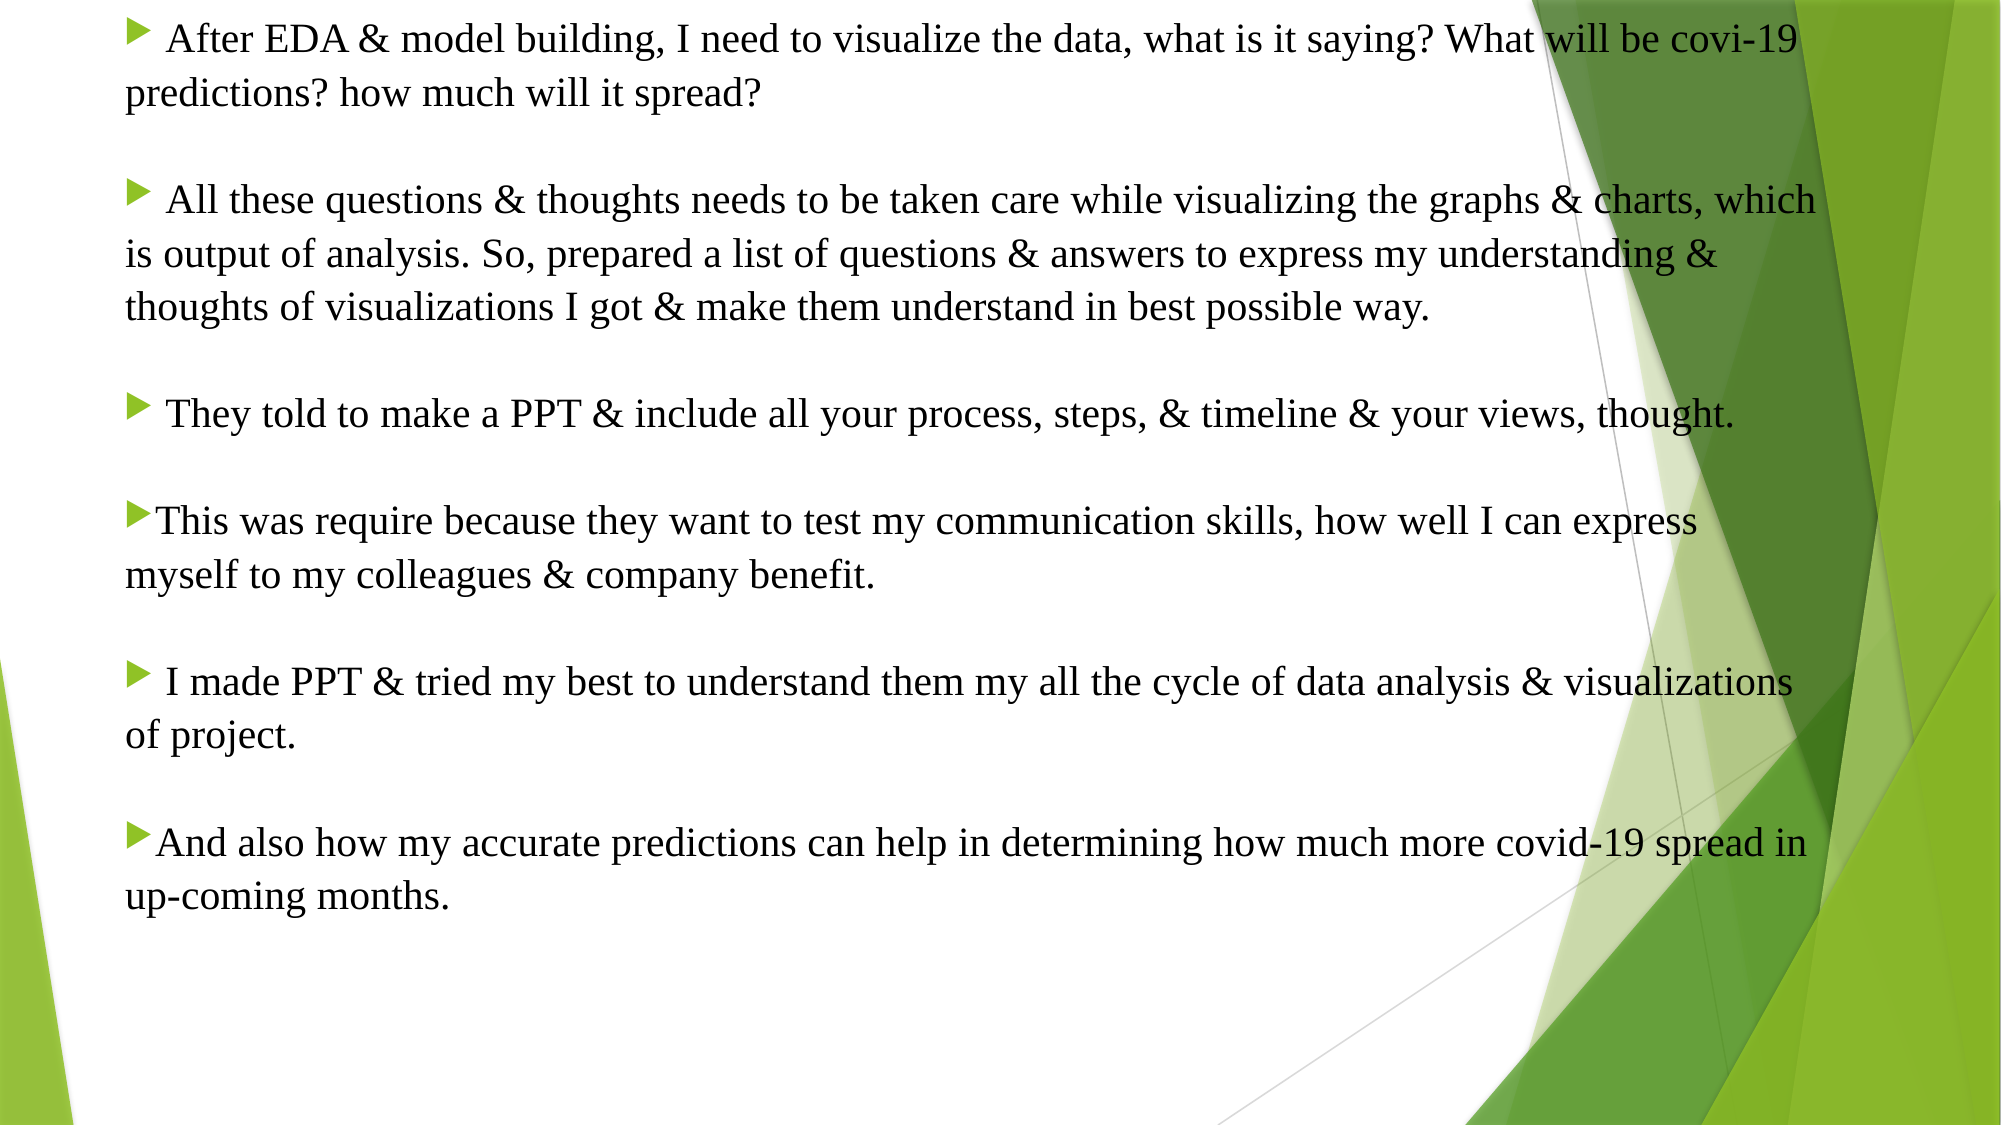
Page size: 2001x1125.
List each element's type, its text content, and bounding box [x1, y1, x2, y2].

list After EDA & model building, I need to visualize the data, what is it saying? What will be covi-19 predictions? how much will it spread? All these questions & thoughts needs to be taken care while visualizing the graphs & charts, which is output of analysis. So, prepared a list of questions & answers to express my understanding & thoughts of visualizations I got & make them understand in best possible way. They told to make a PPT & include all your process, steps, & timeline & your views, thought. This was require because they want to test my communication skills, how well I can express myself to my colleagues & company benefit. I made PPT & tried my best to understand them my all the cycle of data analysis & visualizations of project. And also how my accurate predictions can help in determining how much more covid-19 spread in up-coming months. [108, 0, 1834, 1125]
